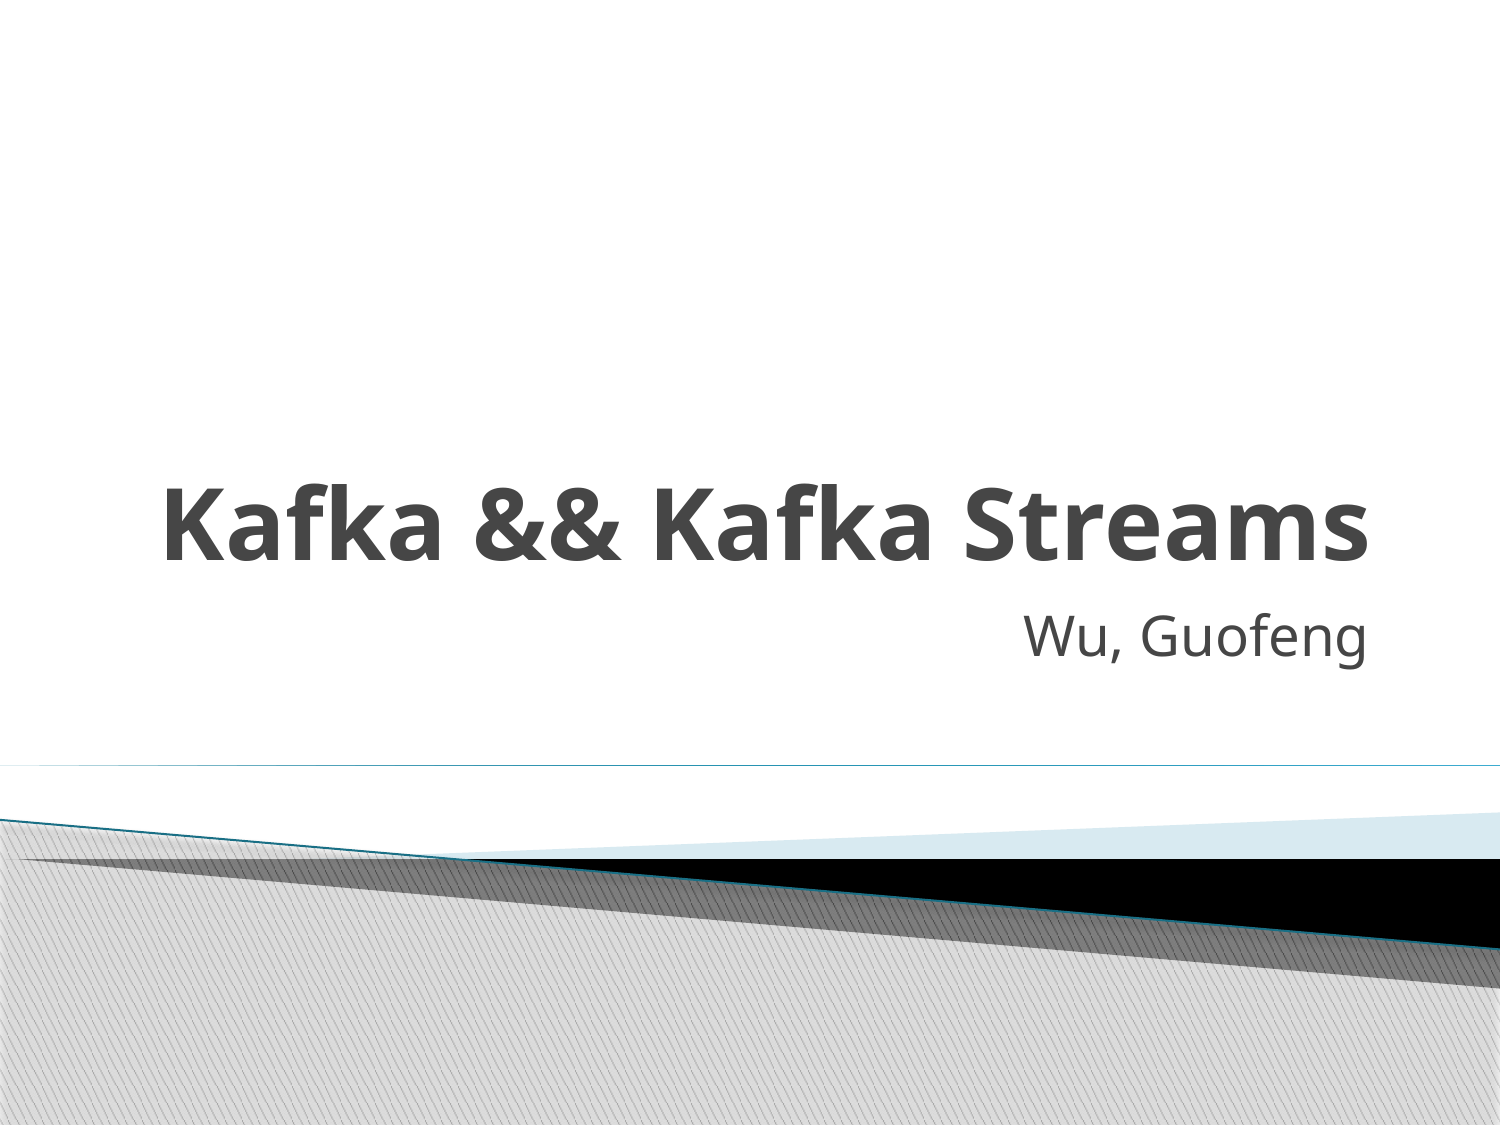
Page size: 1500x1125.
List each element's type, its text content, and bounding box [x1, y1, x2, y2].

title Kafka && Kafka Streams [112, 287, 1388, 588]
picture [5, 859, 1500, 989]
subtitle Wu, Guofeng [112, 592, 1388, 790]
